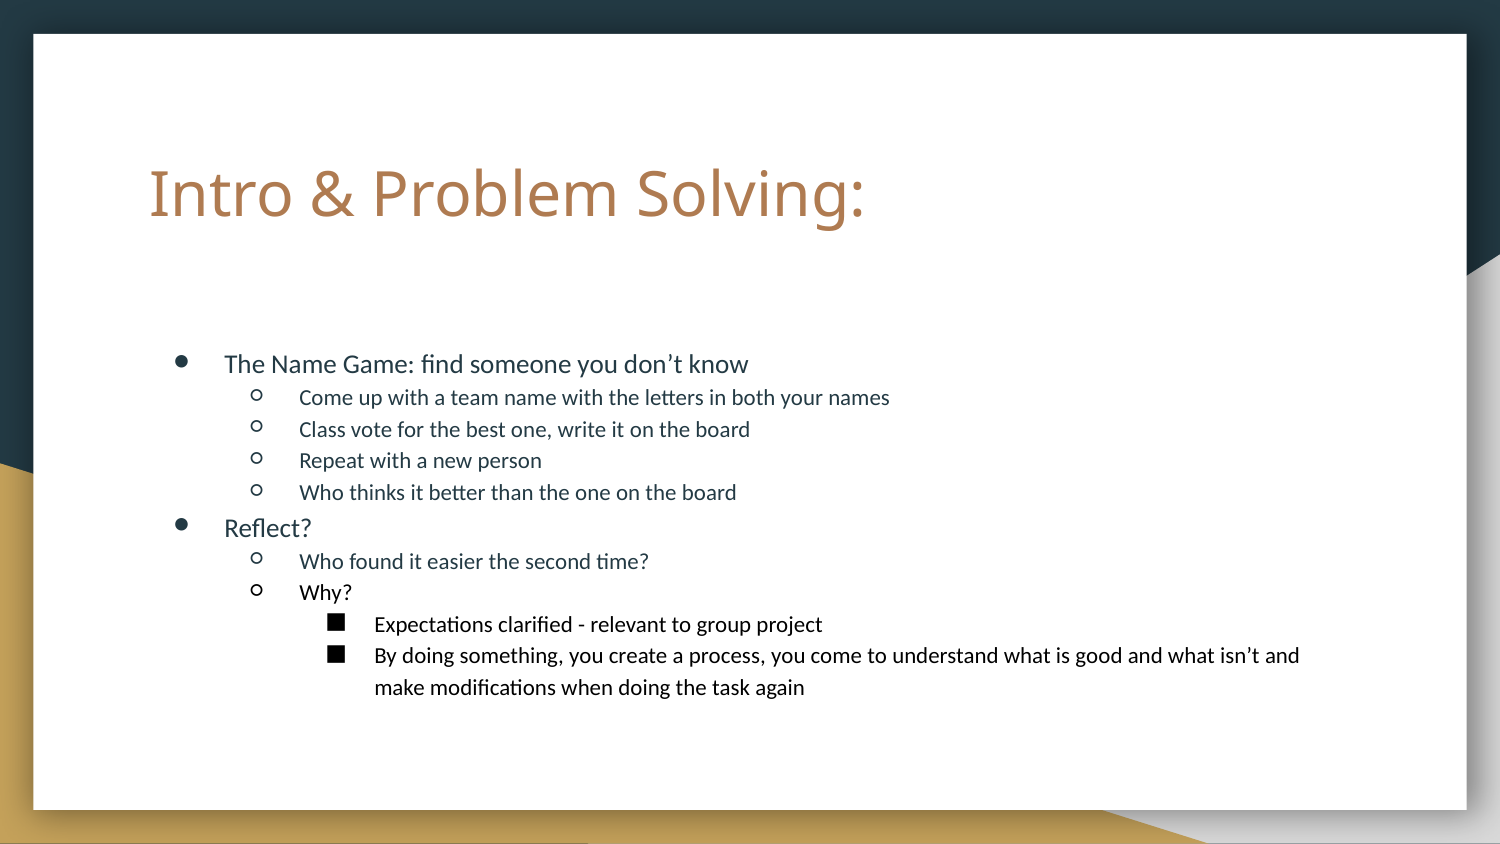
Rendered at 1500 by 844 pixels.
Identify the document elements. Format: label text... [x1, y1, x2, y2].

title Intro & Problem Solving: [134, 138, 1366, 296]
list The Name Game: find someone you don’t know Come up with a team name with the letters in both your names Class vote for the best one, write it on the board Repeat with a new person Who thinks it better than the one on the board Reflect? Who found it easier the second time? Why? Expectations clarified - relevant to group project By doing something, you create a process, you come to understand what is good and what isn’t and make modifications when doing the task again [134, 326, 1366, 729]
